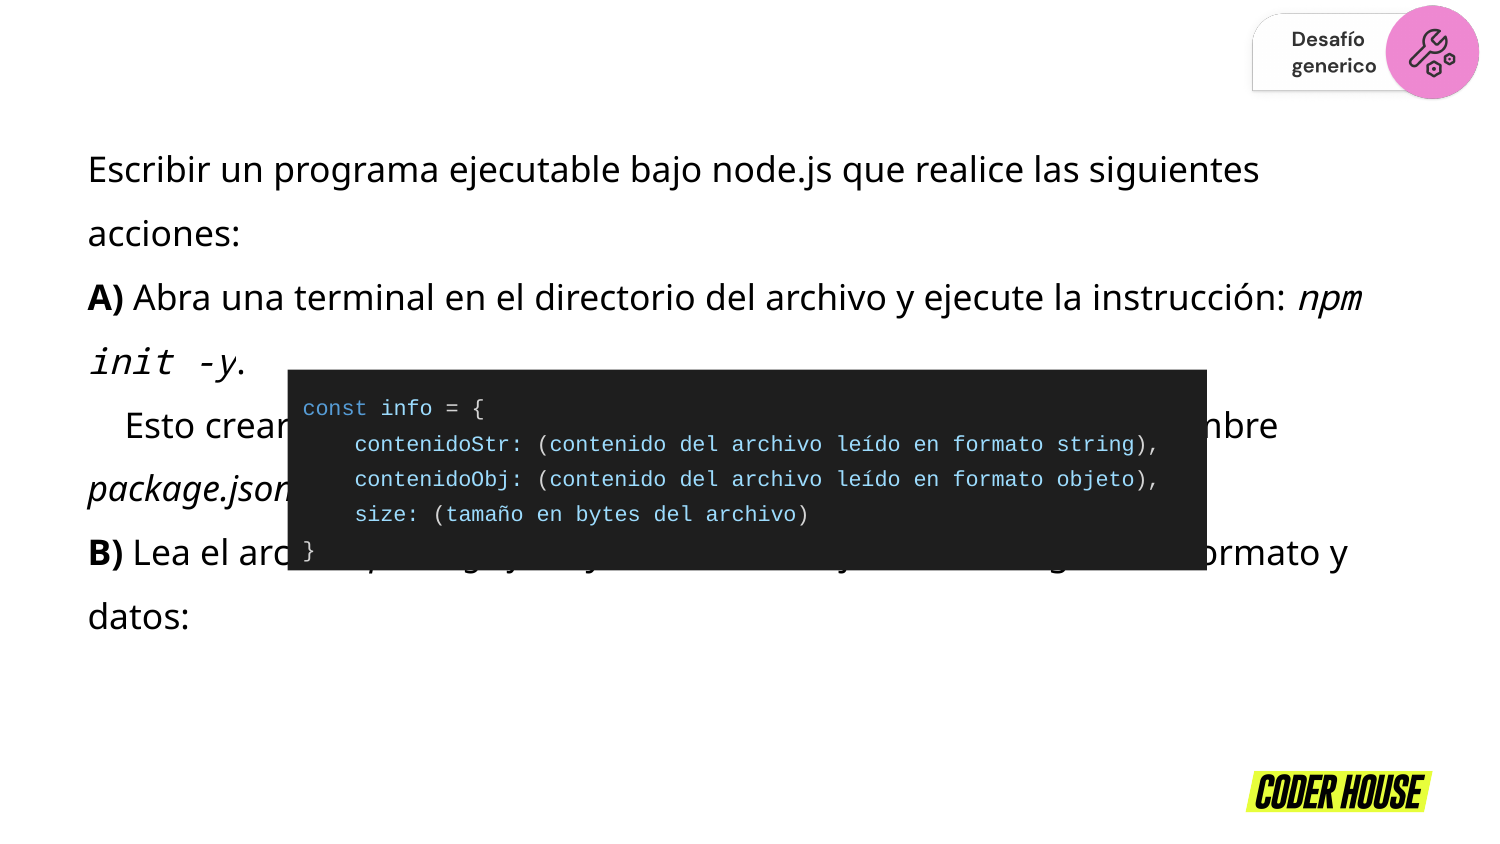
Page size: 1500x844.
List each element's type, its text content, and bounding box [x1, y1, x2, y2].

text_box Escribir un programa ejecutable bajo node.js que realice las siguientes acciones: A) Abra una terminal en el directorio del archivo y ejecute la instrucción: npm init -y. Esto creará un archivo especial (lo veremos más adelante) de nombre package.json B) Lea el archivo package.json y declare un objeto con el siguiente formato y datos: C) Muestre por consola el objeto info luego de leer el archivo D) Guardar el objeto info en un archivo llamado info.txt dentro de la misma carpeta de package.json E) Incluir el manejo de errores (con throw new Error) [72, 111, 1428, 461]
text_box const info = { contenidoStr: (contenido del archivo leído en formato string), contenidoObj: (contenido del archivo leído en formato objeto), size: (tamaño en bytes del archivo) } [287, 369, 1207, 571]
picture [1231, 0, 1500, 106]
picture [1241, 764, 1437, 819]
